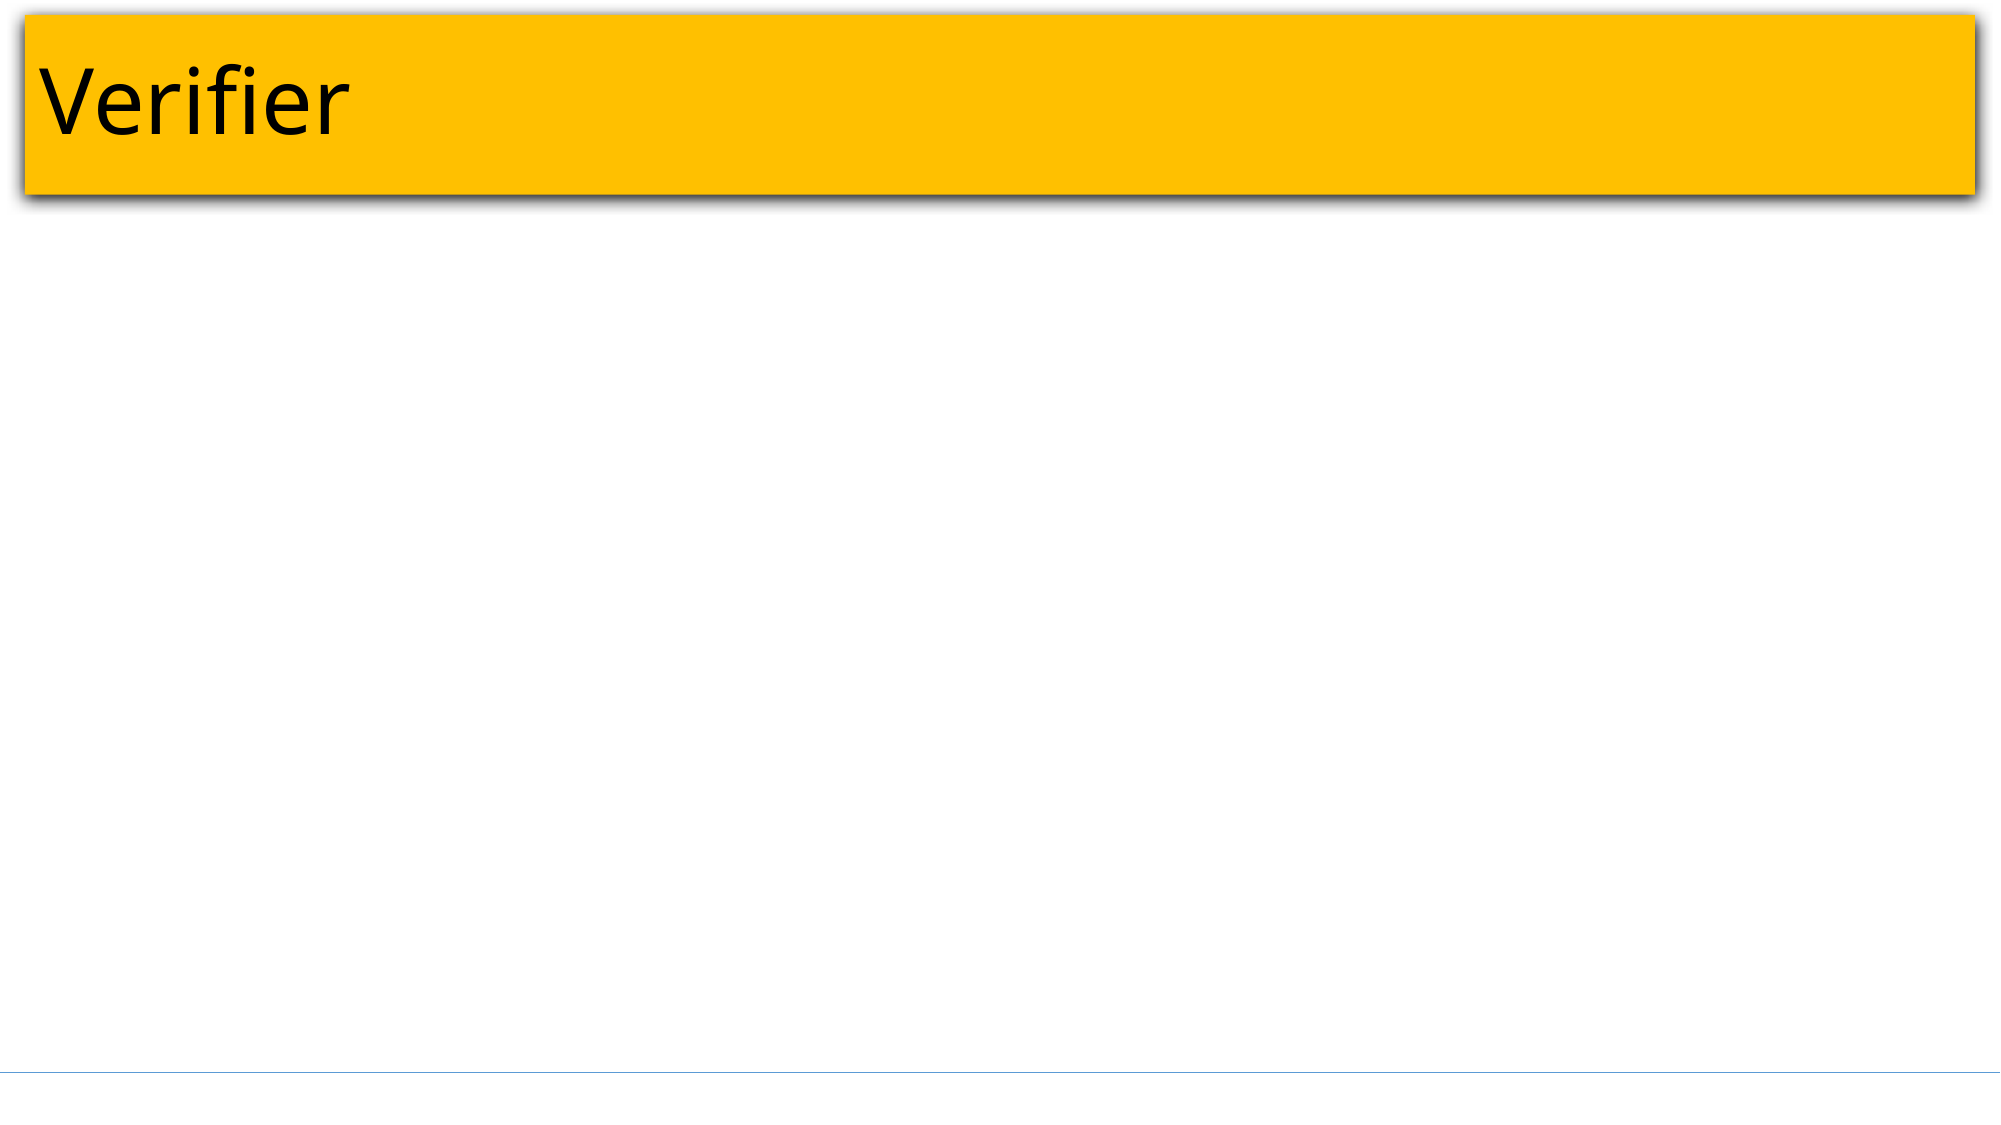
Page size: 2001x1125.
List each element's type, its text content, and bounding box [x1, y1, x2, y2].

title Verifier [24, 14, 1975, 195]
